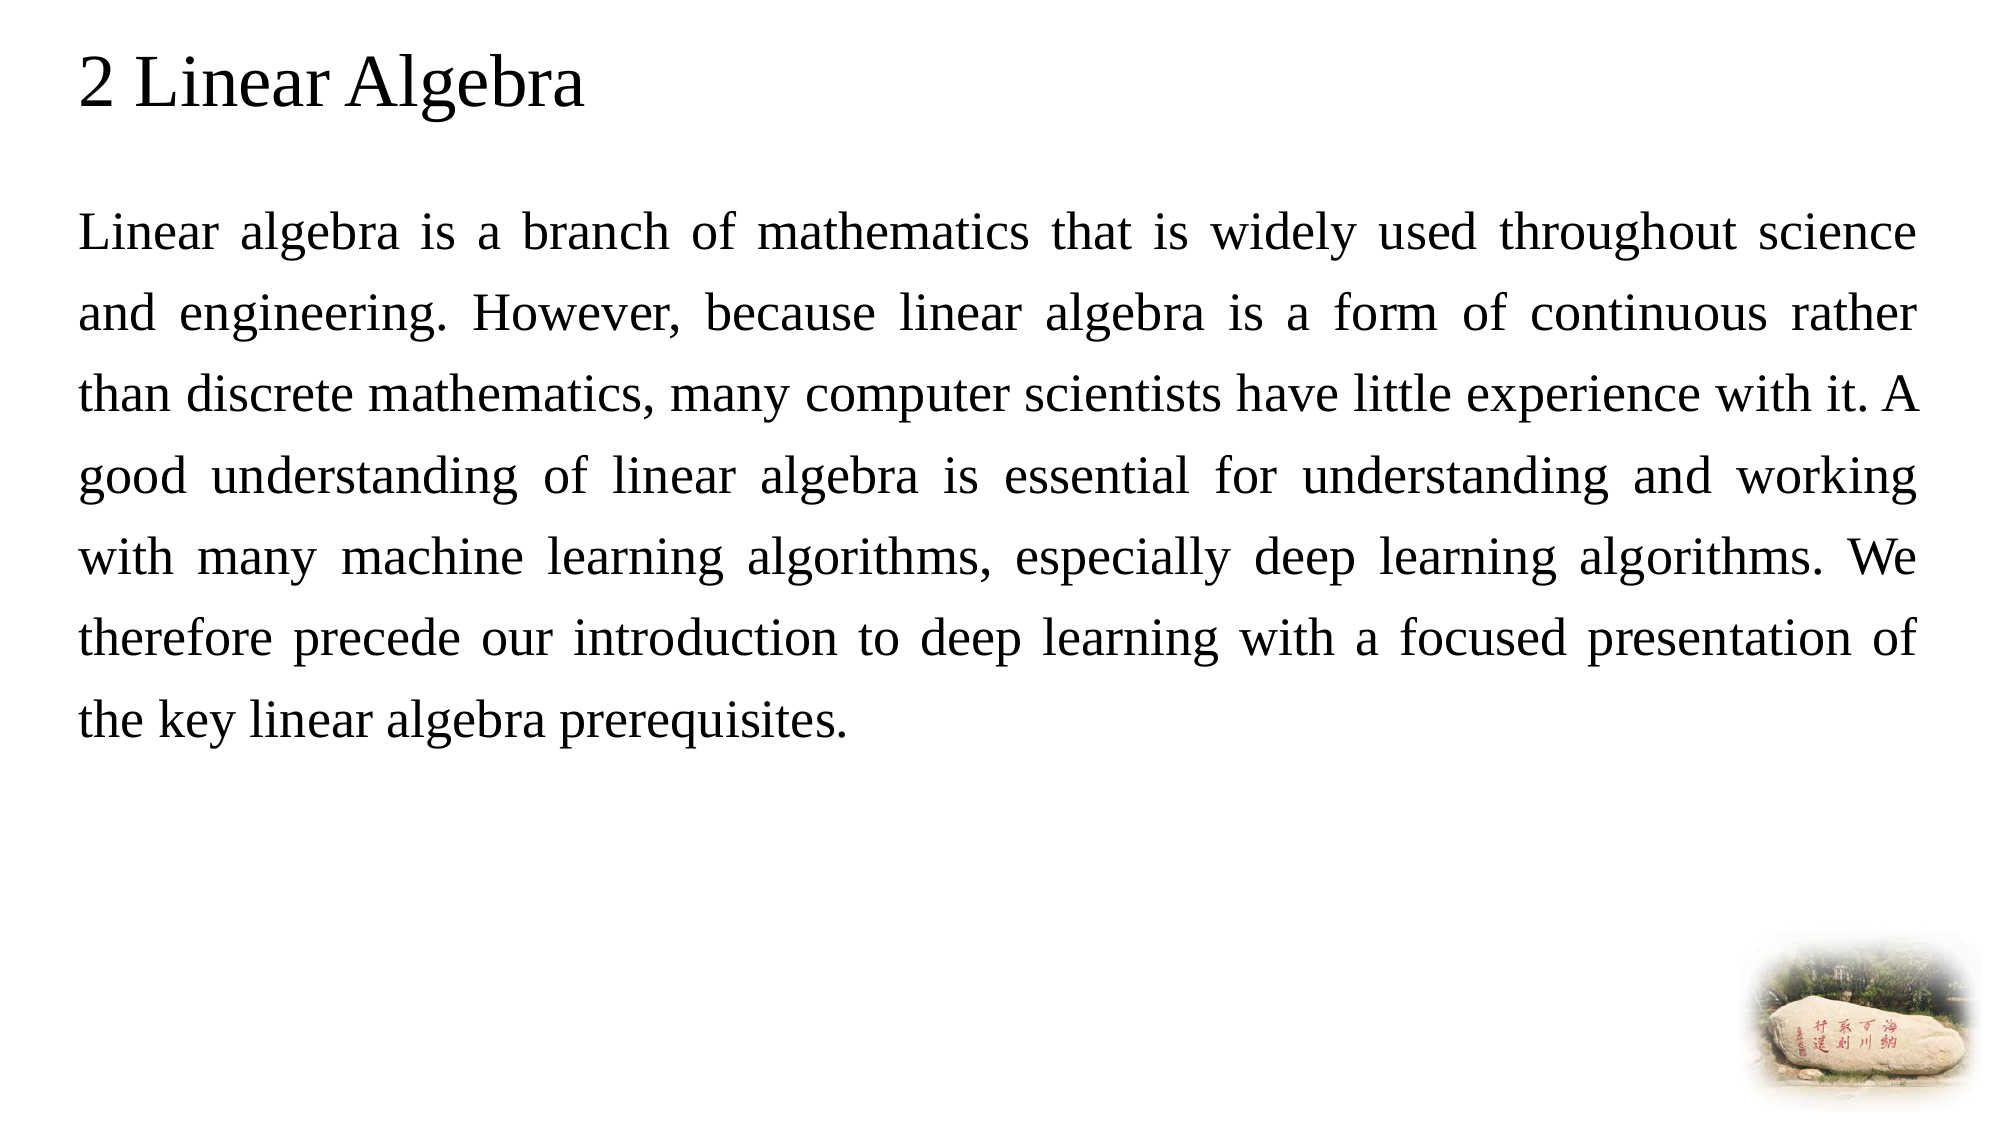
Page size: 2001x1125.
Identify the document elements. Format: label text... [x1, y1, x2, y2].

title 2 Linear Algebra [63, 21, 1936, 142]
list Linear algebra is a branch of mathematics that is widely used throughout science and engineering. However, because linear algebra is a form of continuous rather than discrete mathematics, many computer scientists have little experience with it. A good understanding of linear algebra is essential for understanding and working with many machine learning algorithms, especially deep learning algorithms. We therefore precede our introduction to deep learning with a focused presentation of the key linear algebra prerequisites. [63, 171, 1936, 1014]
picture [1740, 927, 1985, 1112]
